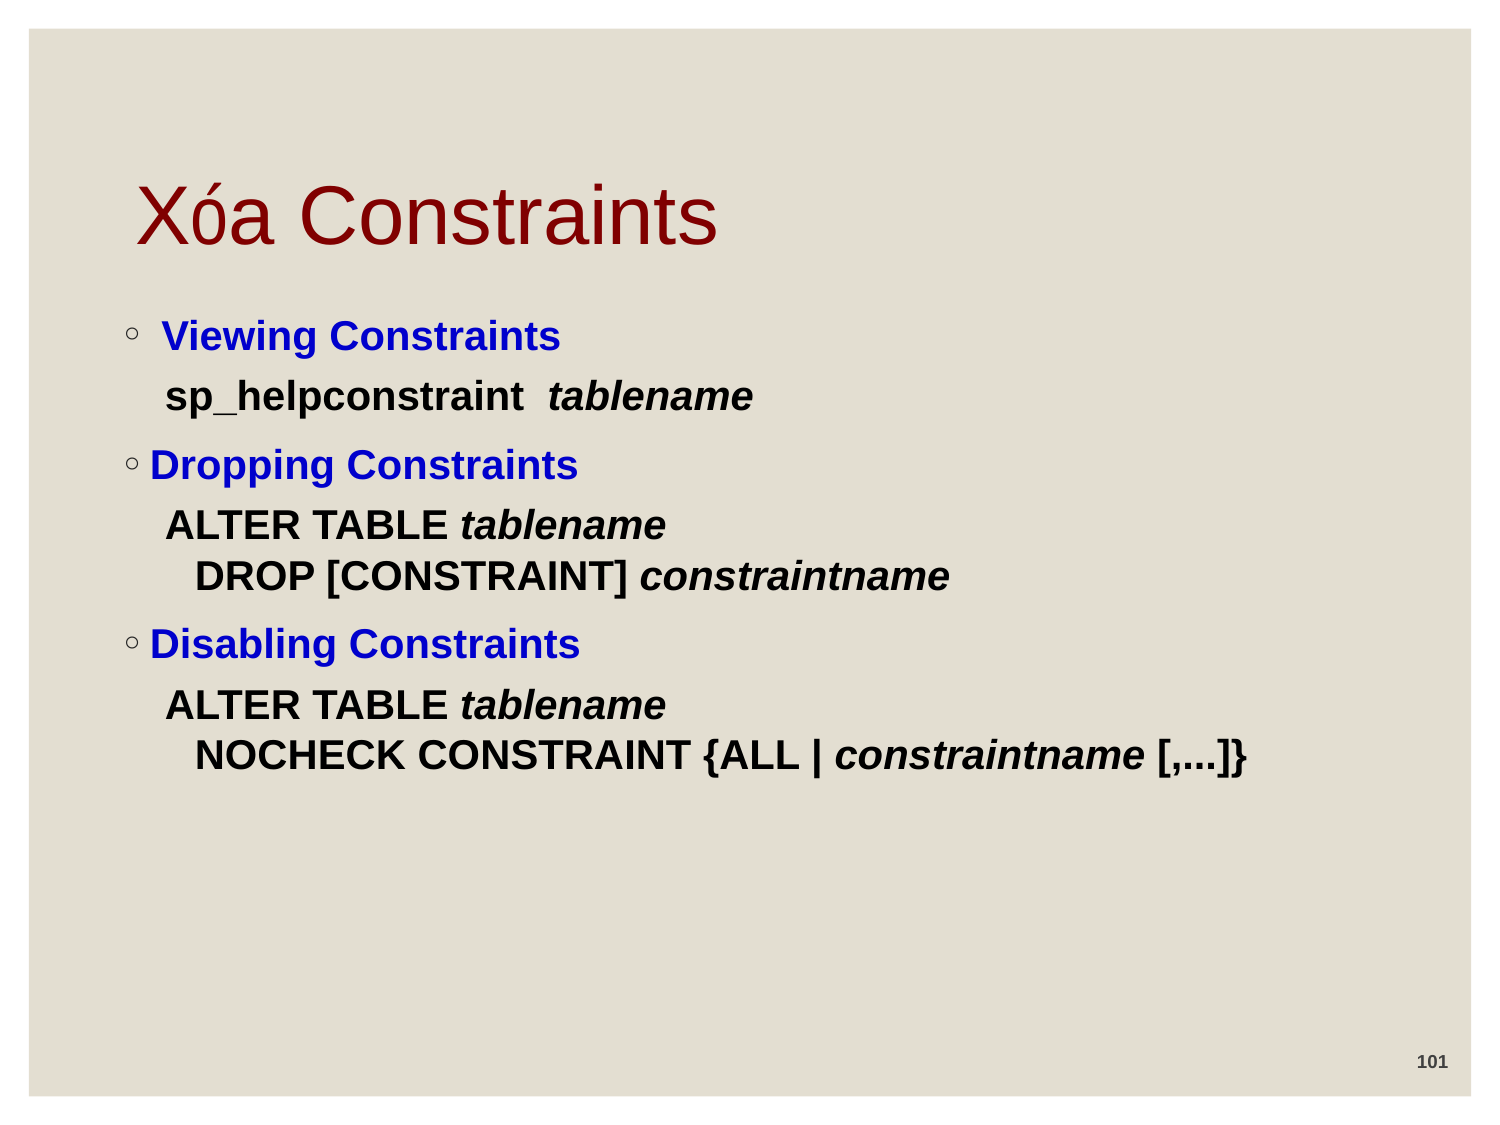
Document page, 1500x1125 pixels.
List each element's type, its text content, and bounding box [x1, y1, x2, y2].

list Viewing Constraints sp_helpconstraint tablename Dropping Constraints ALTER TABLE tablename DROP [CONSTRAINT] constraintname Disabling Constraints ALTER TABLE tablename NOCHECK CONSTRAINT {ALL | constraintname [,...]} [104, 301, 1320, 976]
title Xóa Constraints [120, 105, 1380, 331]
slide_number 101 [1283, 1035, 1464, 1080]
